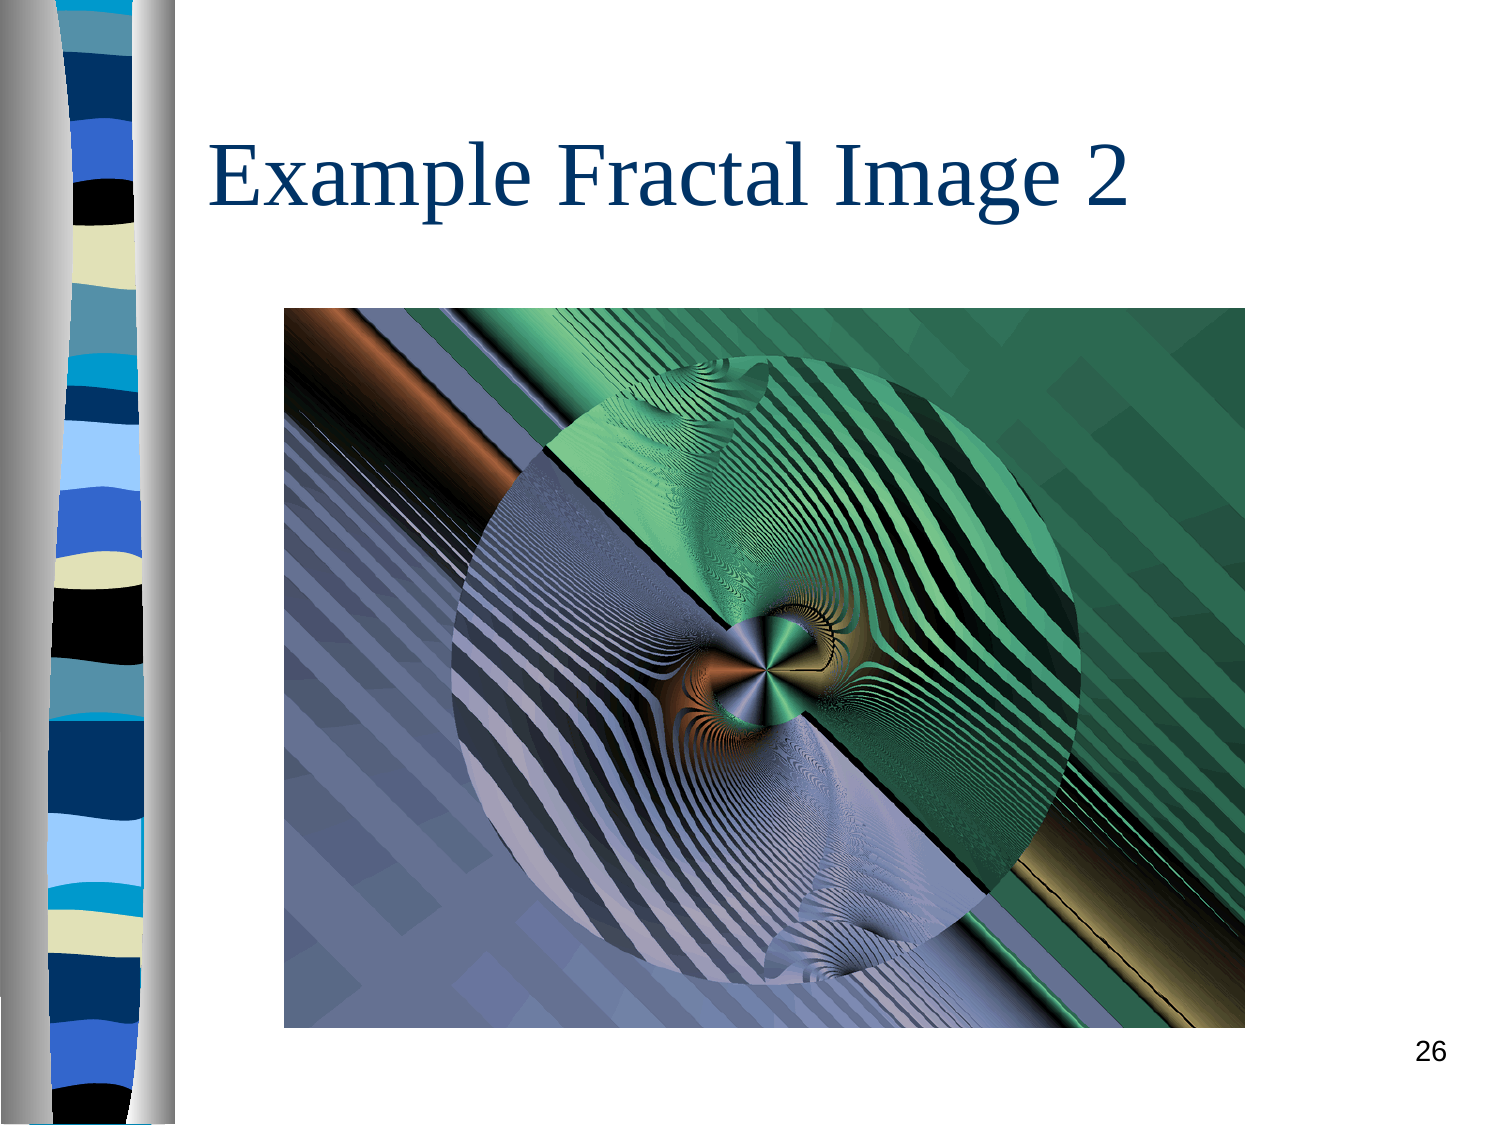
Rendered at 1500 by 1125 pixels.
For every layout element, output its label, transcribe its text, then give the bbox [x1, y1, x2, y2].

picture [284, 308, 1245, 1029]
title Example Fractal Image 2 [192, 75, 1468, 263]
slide_number 26 [1149, 1024, 1463, 1101]
